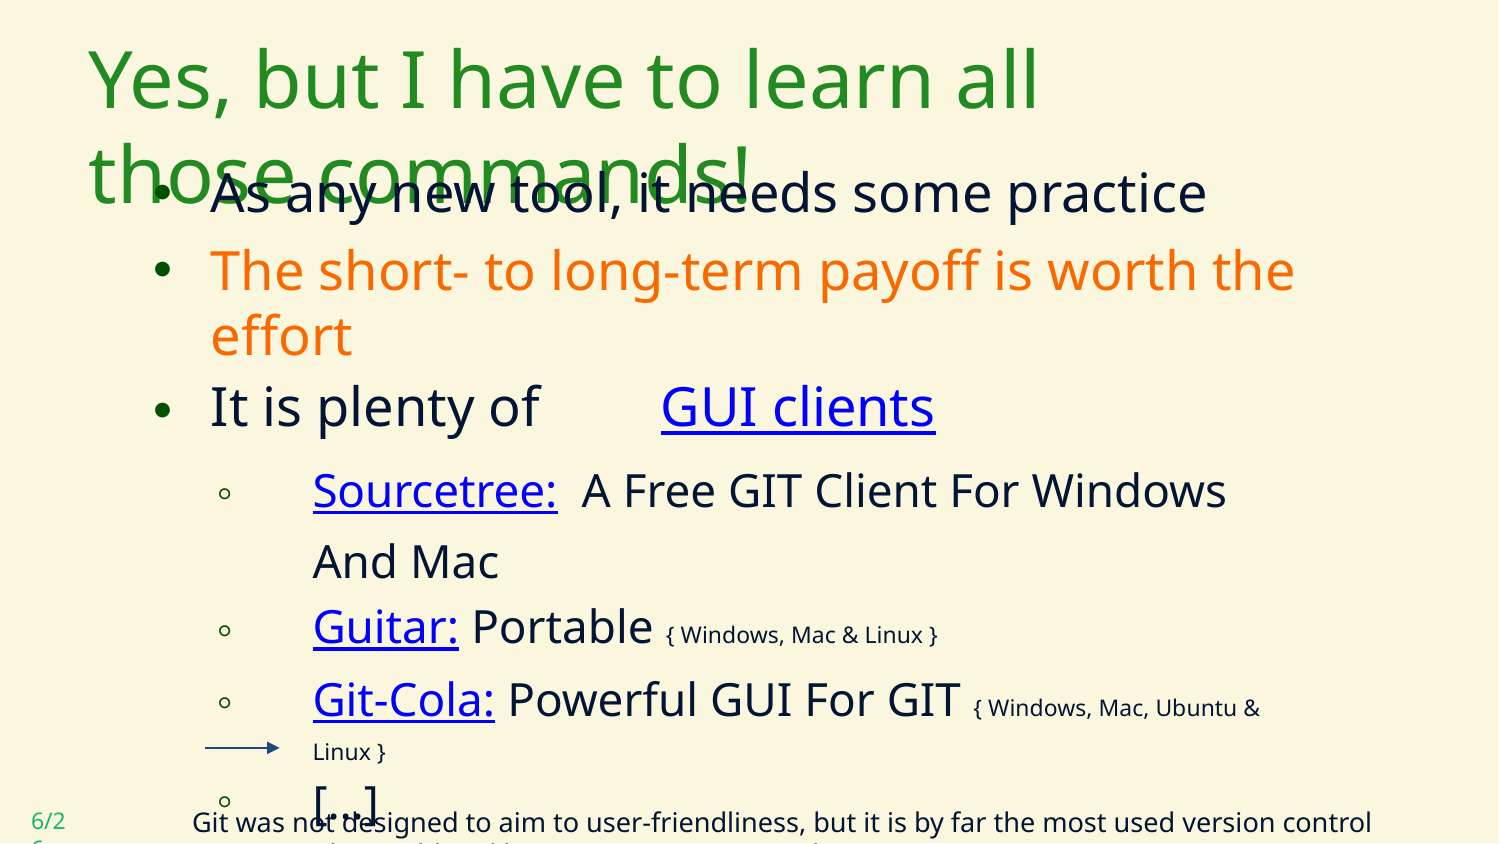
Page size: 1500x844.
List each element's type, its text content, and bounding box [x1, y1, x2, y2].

text_box Git was not designed to aim to user-friendliness, but it is by far the most used version control system in the world and hence in continuous evolution. [187, 802, 1443, 844]
text_box 6/26 [26, 804, 75, 844]
text_box As any new tool, it needs some practice The short- to long-term payoff is worth the effort It is plenty of GUI clients Sourcetree: A Free GIT Client For Windows And Mac Guitar: Portable { Windows, Mac & Linux } Git-Cola: Powerful GUI For GIT { Windows, Mac, Ubuntu & Linux } […] You can work in the terminal after this course it will be possible and straightforward! [152, 143, 1312, 844]
title Yes, but I have to learn all those commands! [84, 25, 1217, 220]
